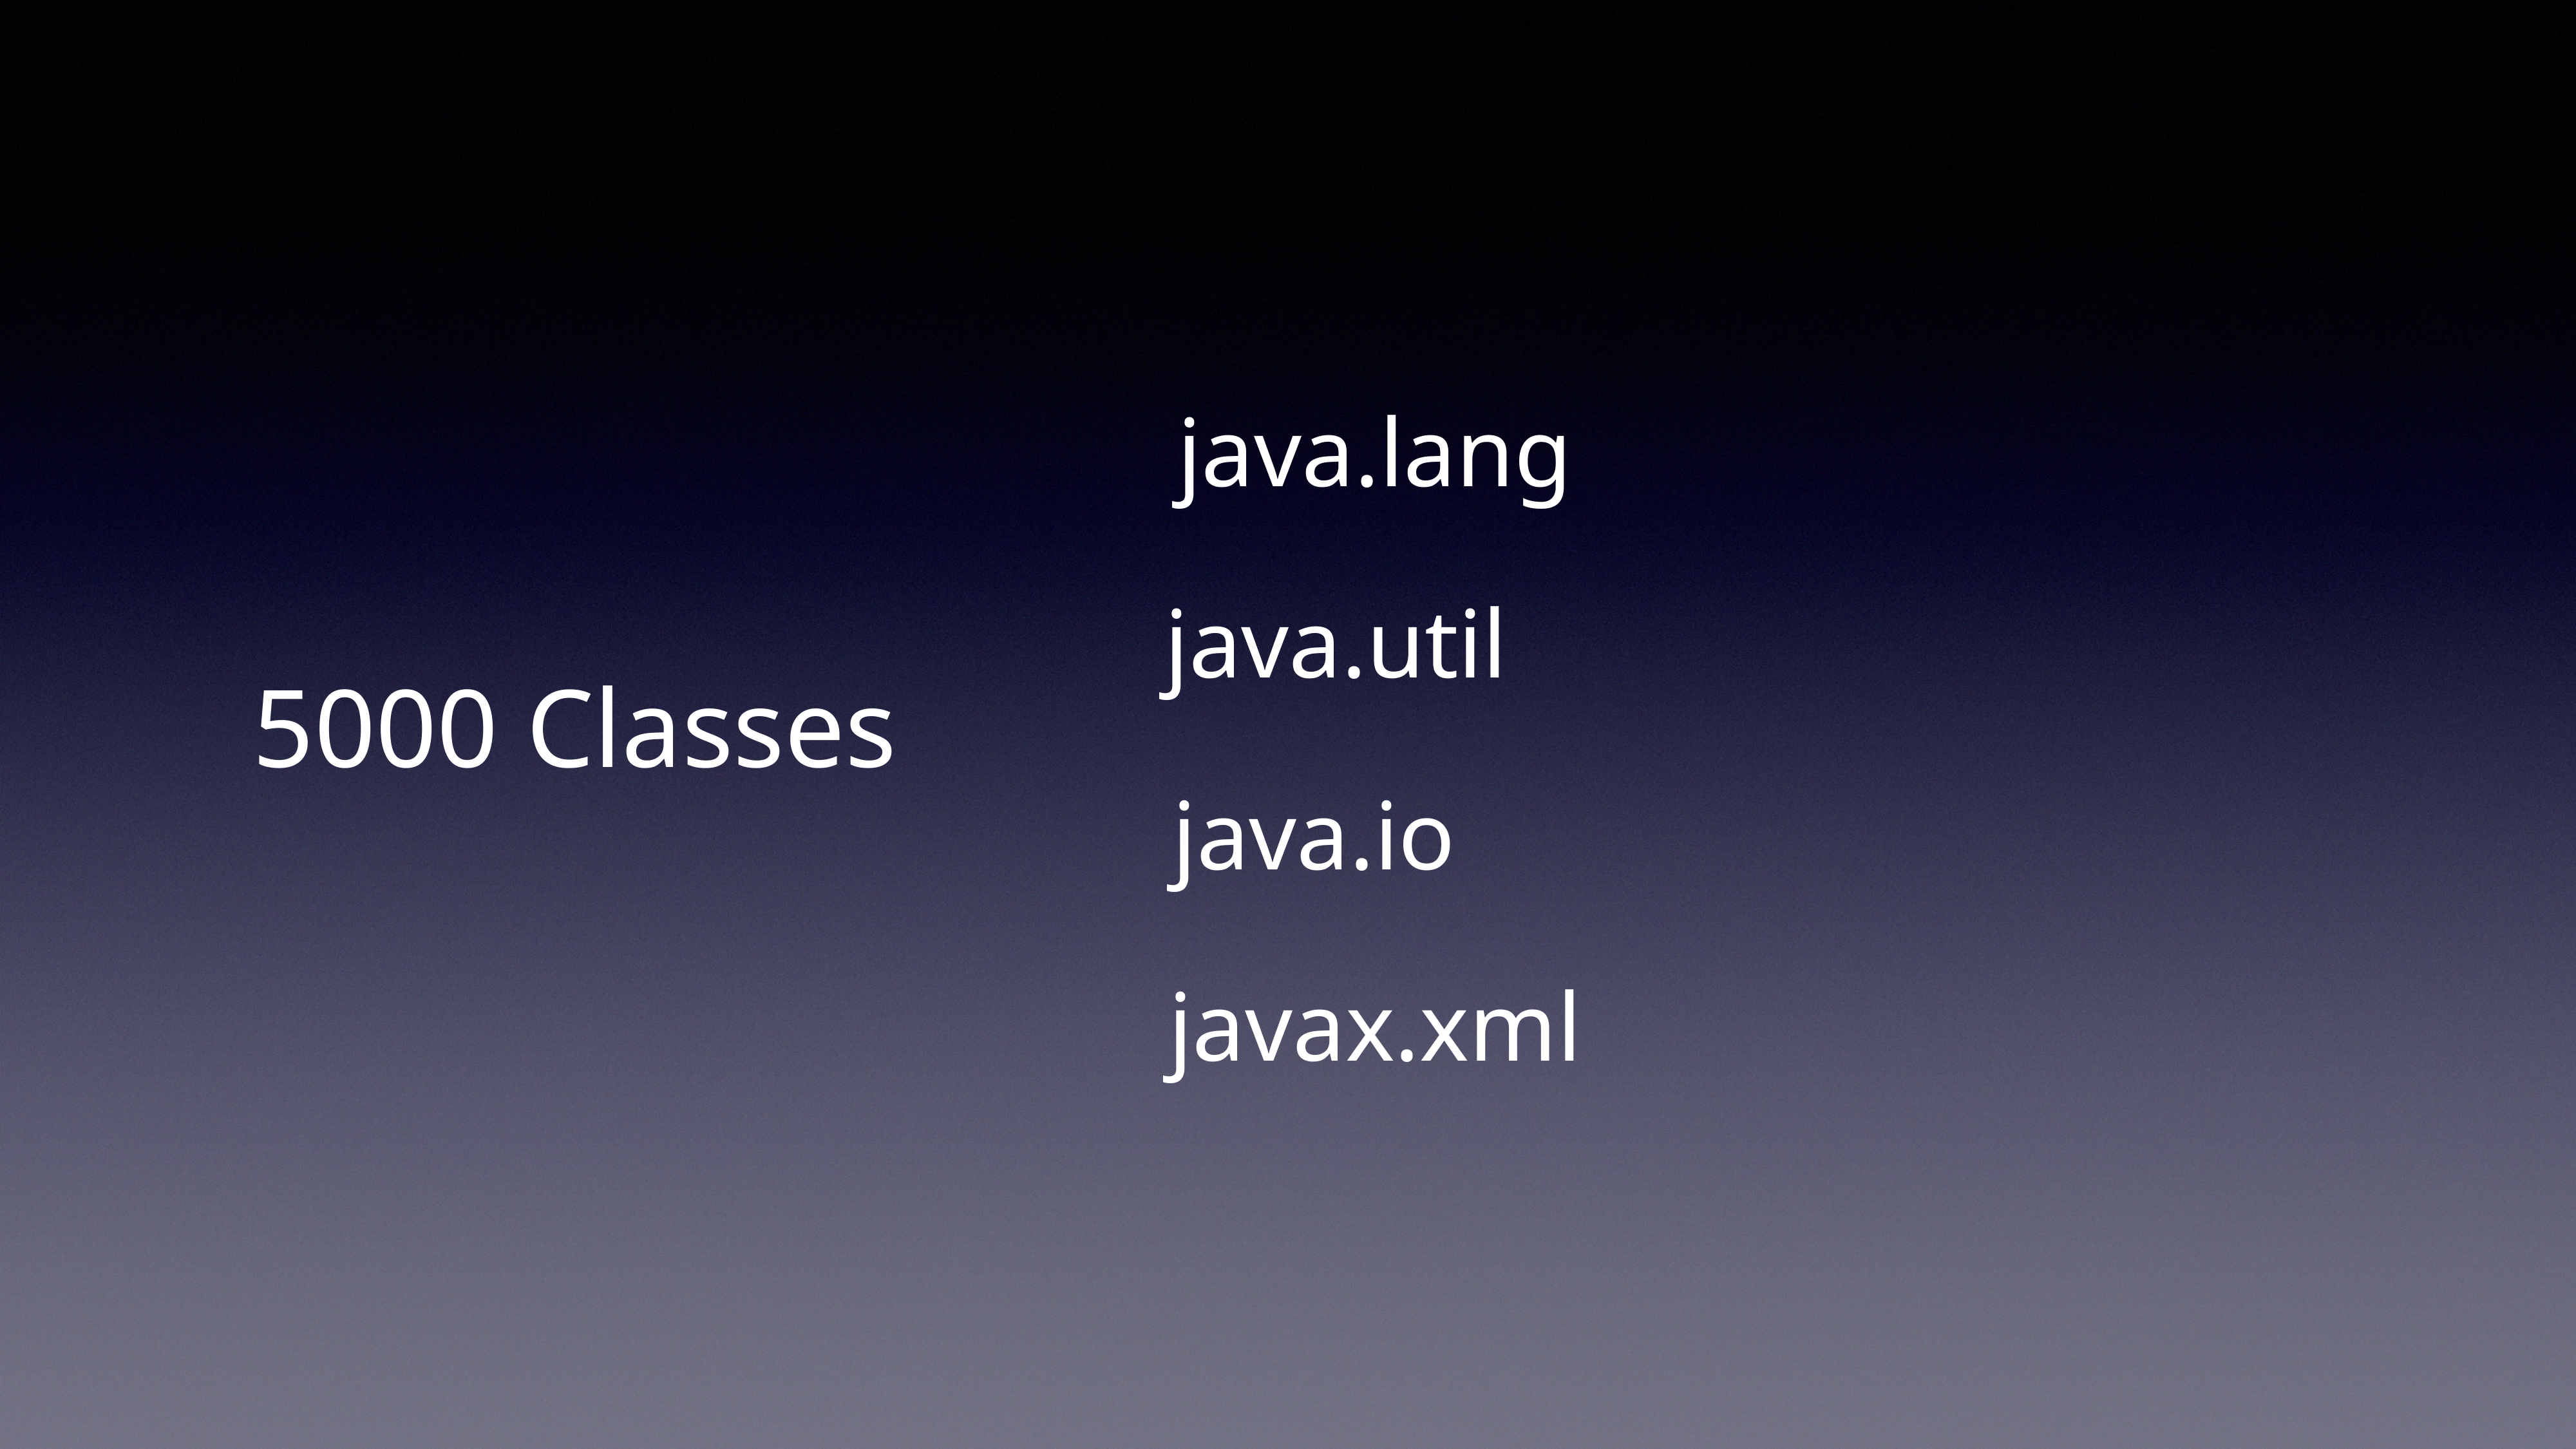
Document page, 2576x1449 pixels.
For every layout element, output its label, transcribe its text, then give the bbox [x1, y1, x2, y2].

text_box java.util [1159, 578, 1513, 703]
text_box java.io [1167, 770, 1461, 894]
text_box java.lang [1172, 387, 1578, 511]
text_box javax.xml [1162, 961, 1587, 1085]
text_box 5000 Classes [247, 654, 903, 795]
picture [0, 0, 2576, 1449]
